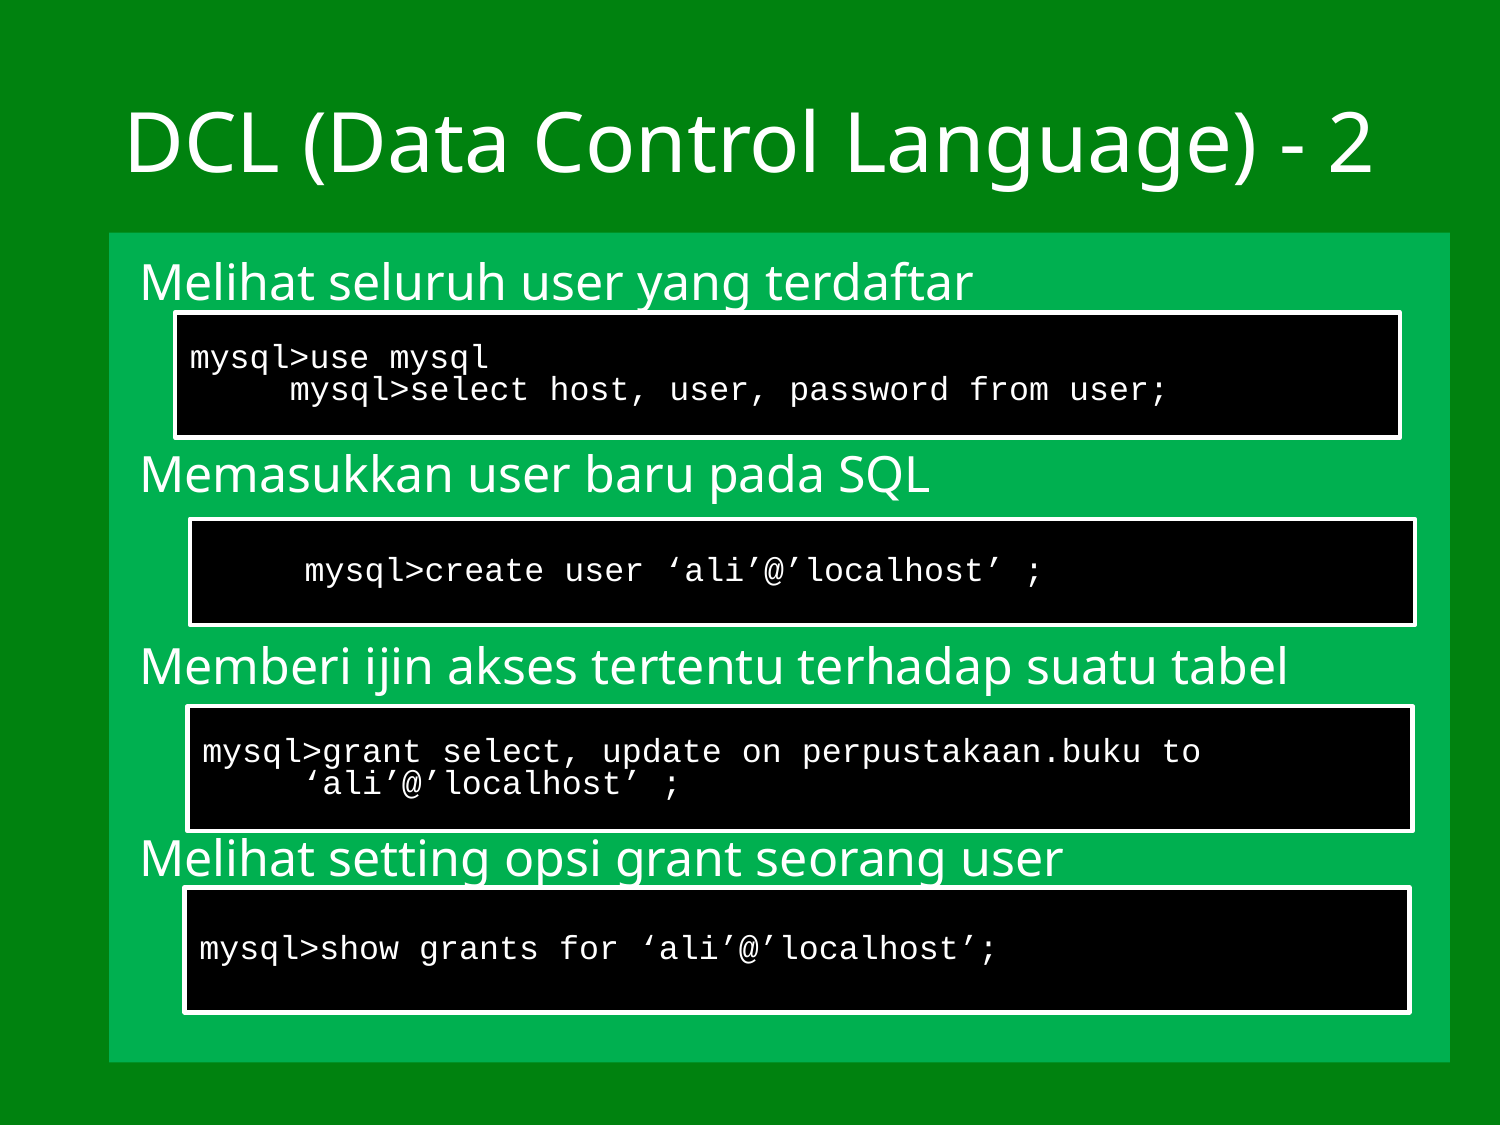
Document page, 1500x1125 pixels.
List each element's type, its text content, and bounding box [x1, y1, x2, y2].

text_box mysql>use mysql mysql>select host, user, password from user; [173, 310, 1402, 440]
text_box mysql>grant select, update on perpustakaan.buku to ‘ali’@’localhost’ ; [185, 704, 1415, 833]
text_box mysql>show grants for ‘ali’@’localhost’; [182, 885, 1412, 1015]
text_box mysql>create user ‘ali’@’localhost’ ; [188, 517, 1417, 627]
title DCL (Data Control Language) - 2 [99, 45, 1400, 233]
text_box Melihat seluruh user yang terdaftar Memasukkan user baru pada SQL Memberi ijin akses tertentu terhadap suatu tabel Melihat setting opsi grant seorang user [107, 230, 1452, 1064]
